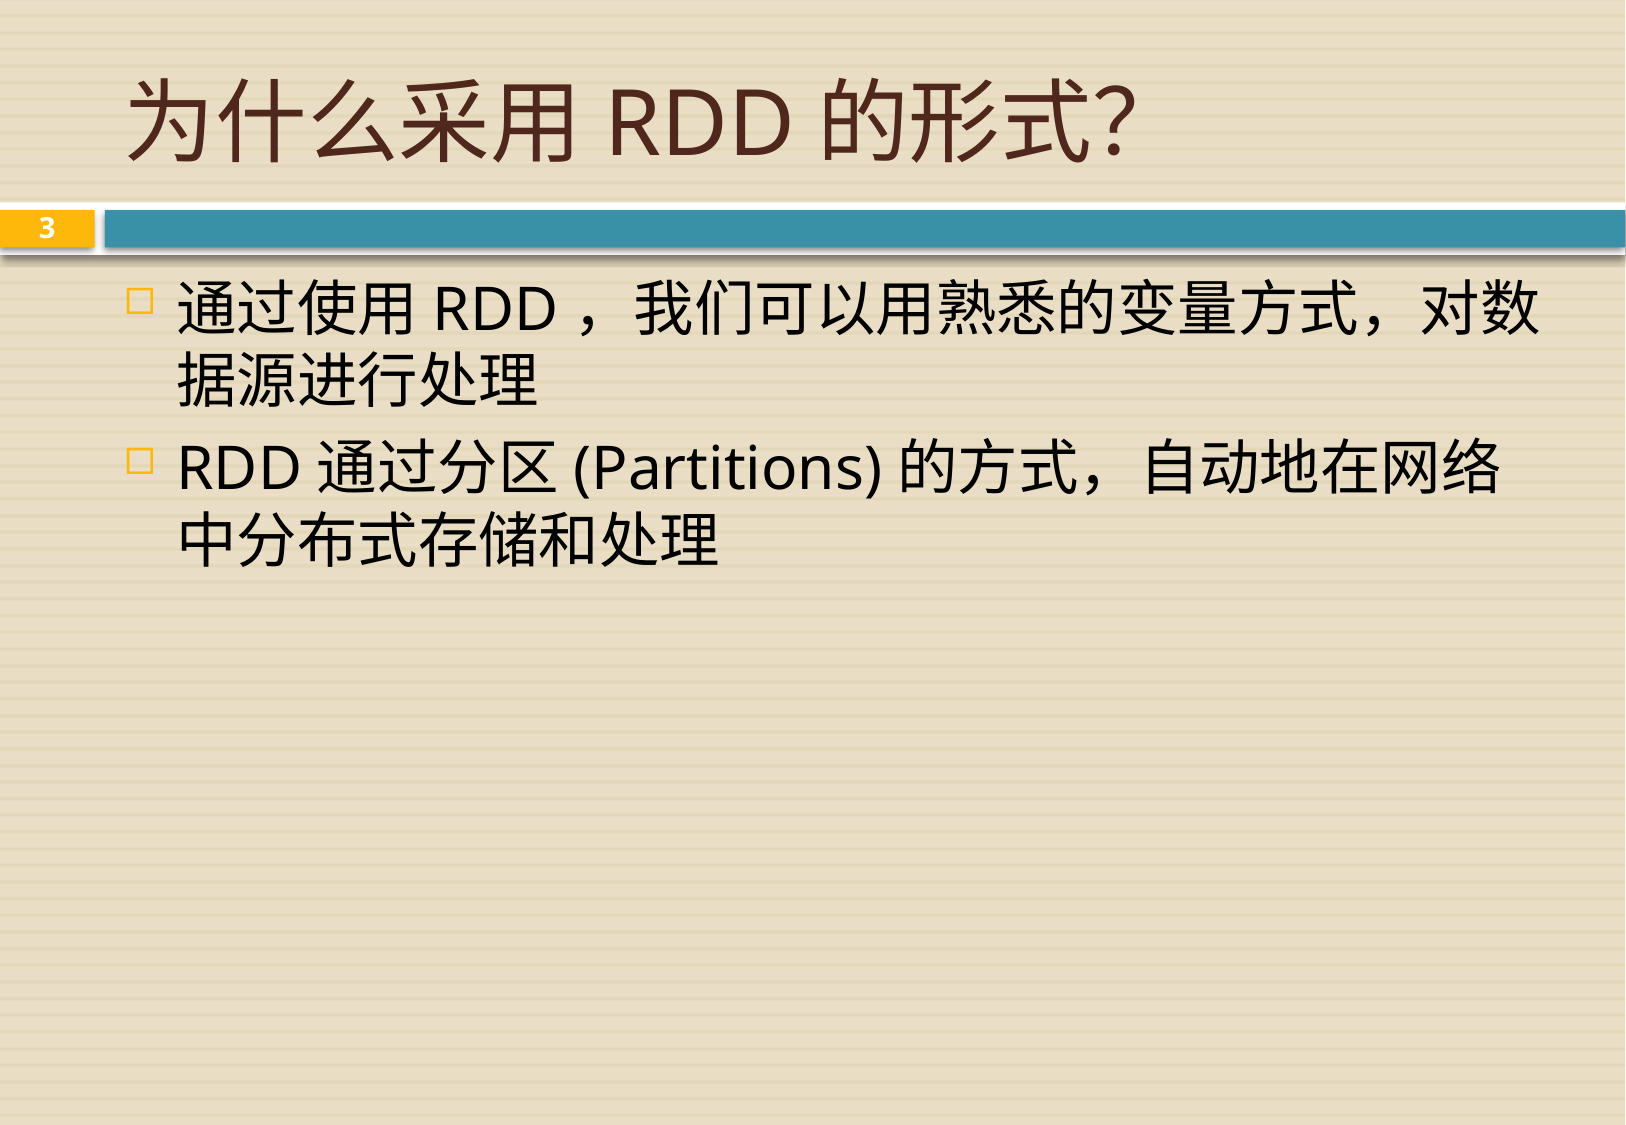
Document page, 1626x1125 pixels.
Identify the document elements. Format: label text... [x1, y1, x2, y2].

slide_number 3 [0, 208, 95, 249]
list 通过使用RDD，我们可以用熟悉的变量方式，对数据源进行处理 RDD通过分区(Partitions)的方式，自动地在网络中分布式存储和处理 [108, 262, 1558, 1000]
title 为什么采用RDD的形式？ [108, 37, 1558, 200]
